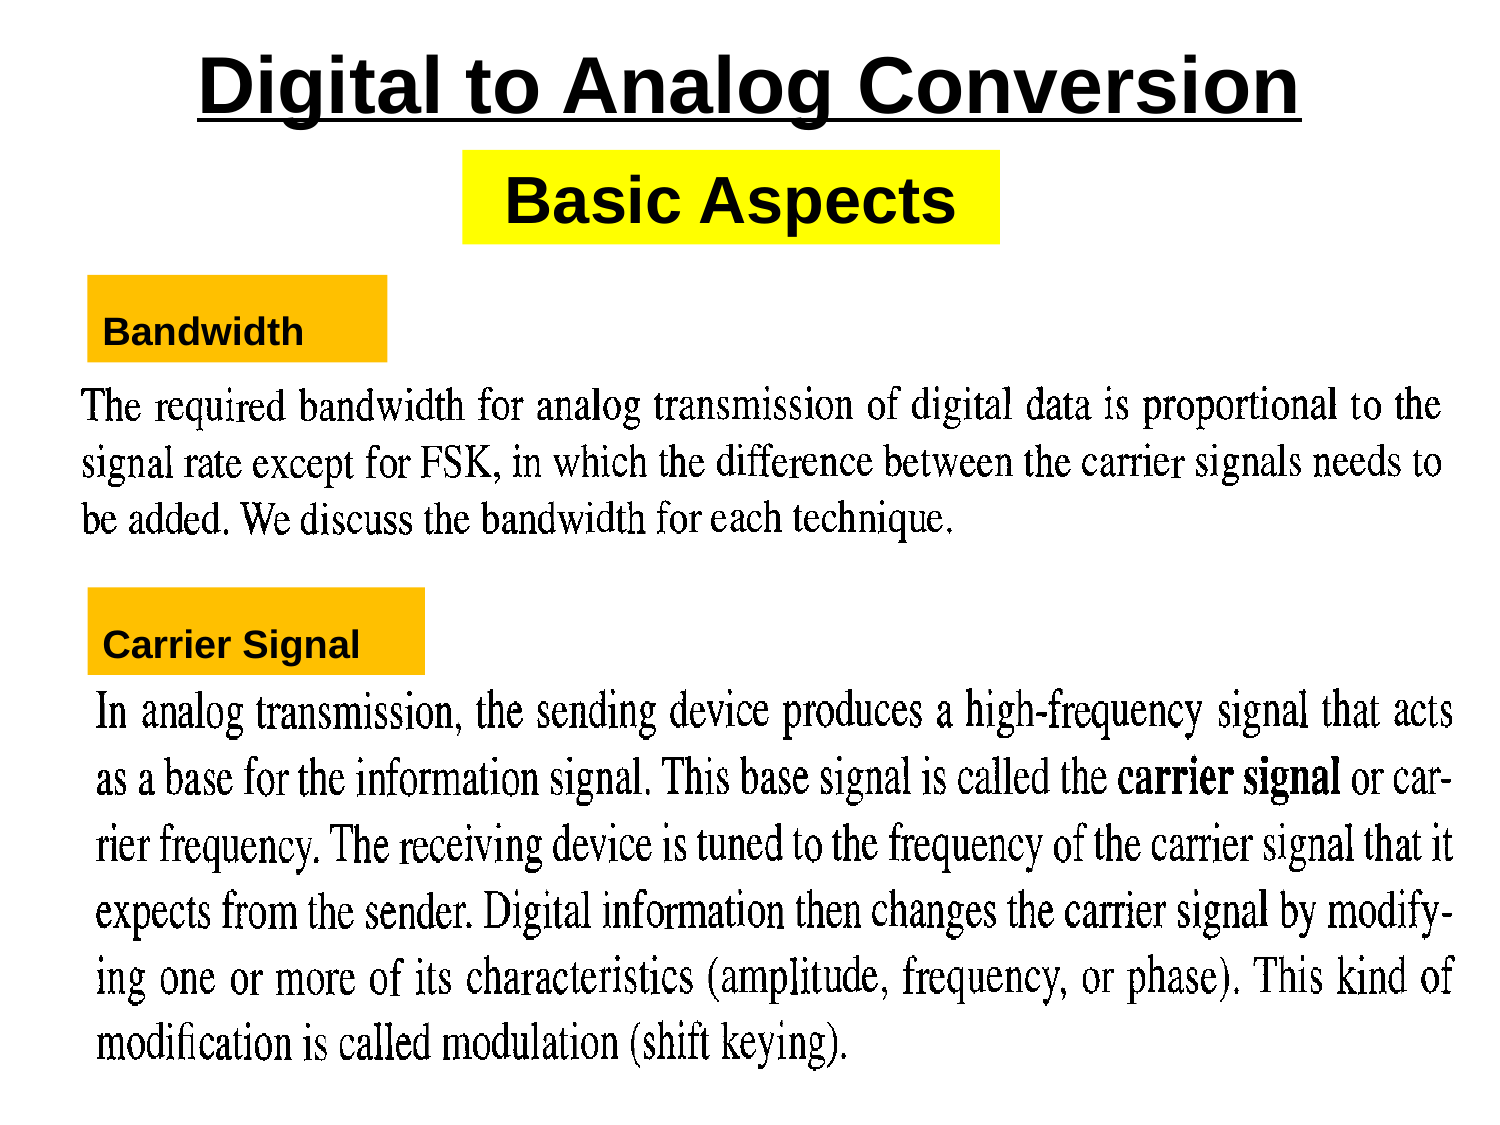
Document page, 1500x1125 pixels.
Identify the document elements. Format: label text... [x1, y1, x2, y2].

picture [74, 674, 1476, 1075]
text_box Basic Aspects [462, 149, 1000, 245]
picture [74, 374, 1463, 551]
text_box Digital to Analog Conversion [112, 24, 1388, 213]
text_box Carrier Signal [87, 587, 425, 673]
text_box Bandwidth [87, 274, 388, 363]
